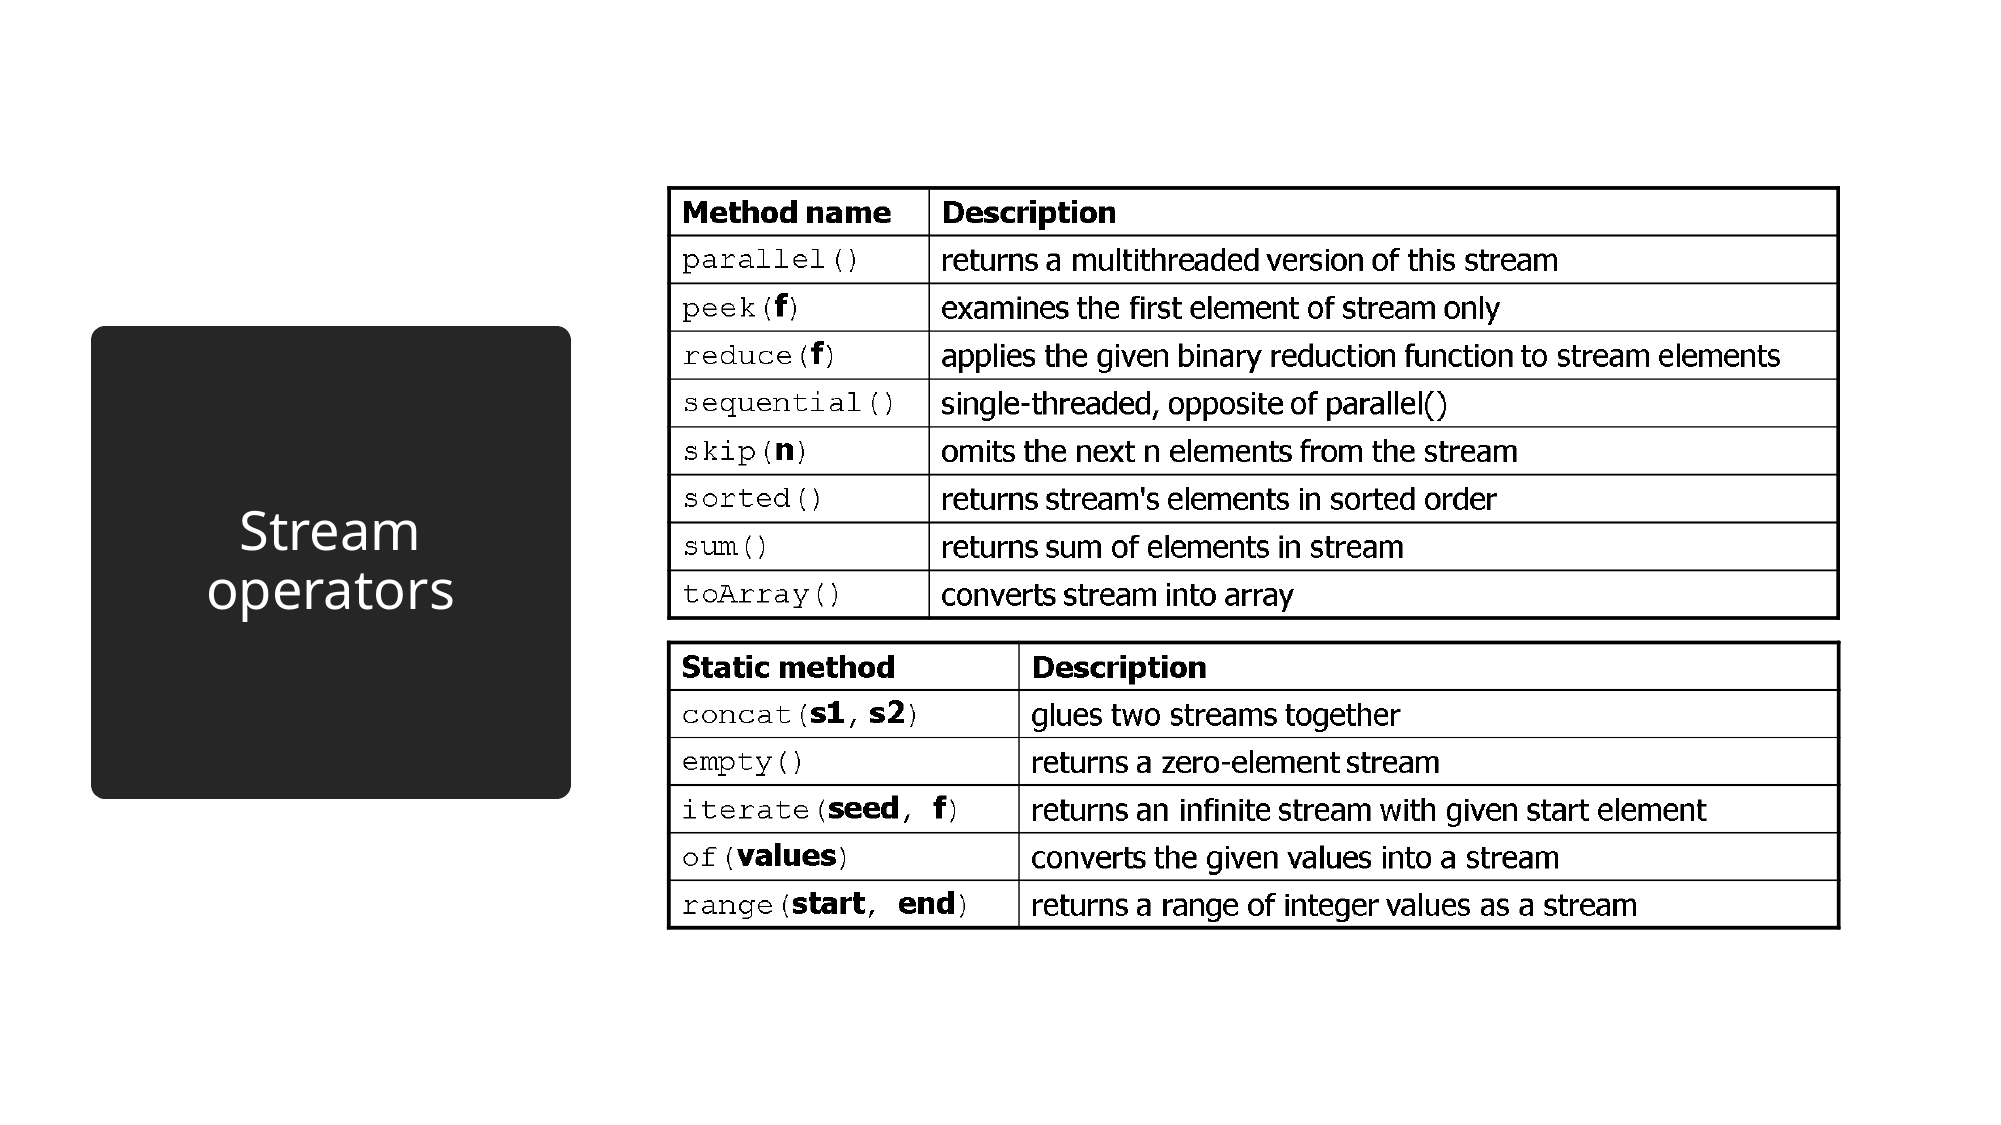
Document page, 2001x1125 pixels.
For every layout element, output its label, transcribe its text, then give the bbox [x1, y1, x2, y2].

title Stream operators [105, 340, 557, 785]
picture [662, 638, 1842, 941]
picture [662, 183, 1842, 630]
